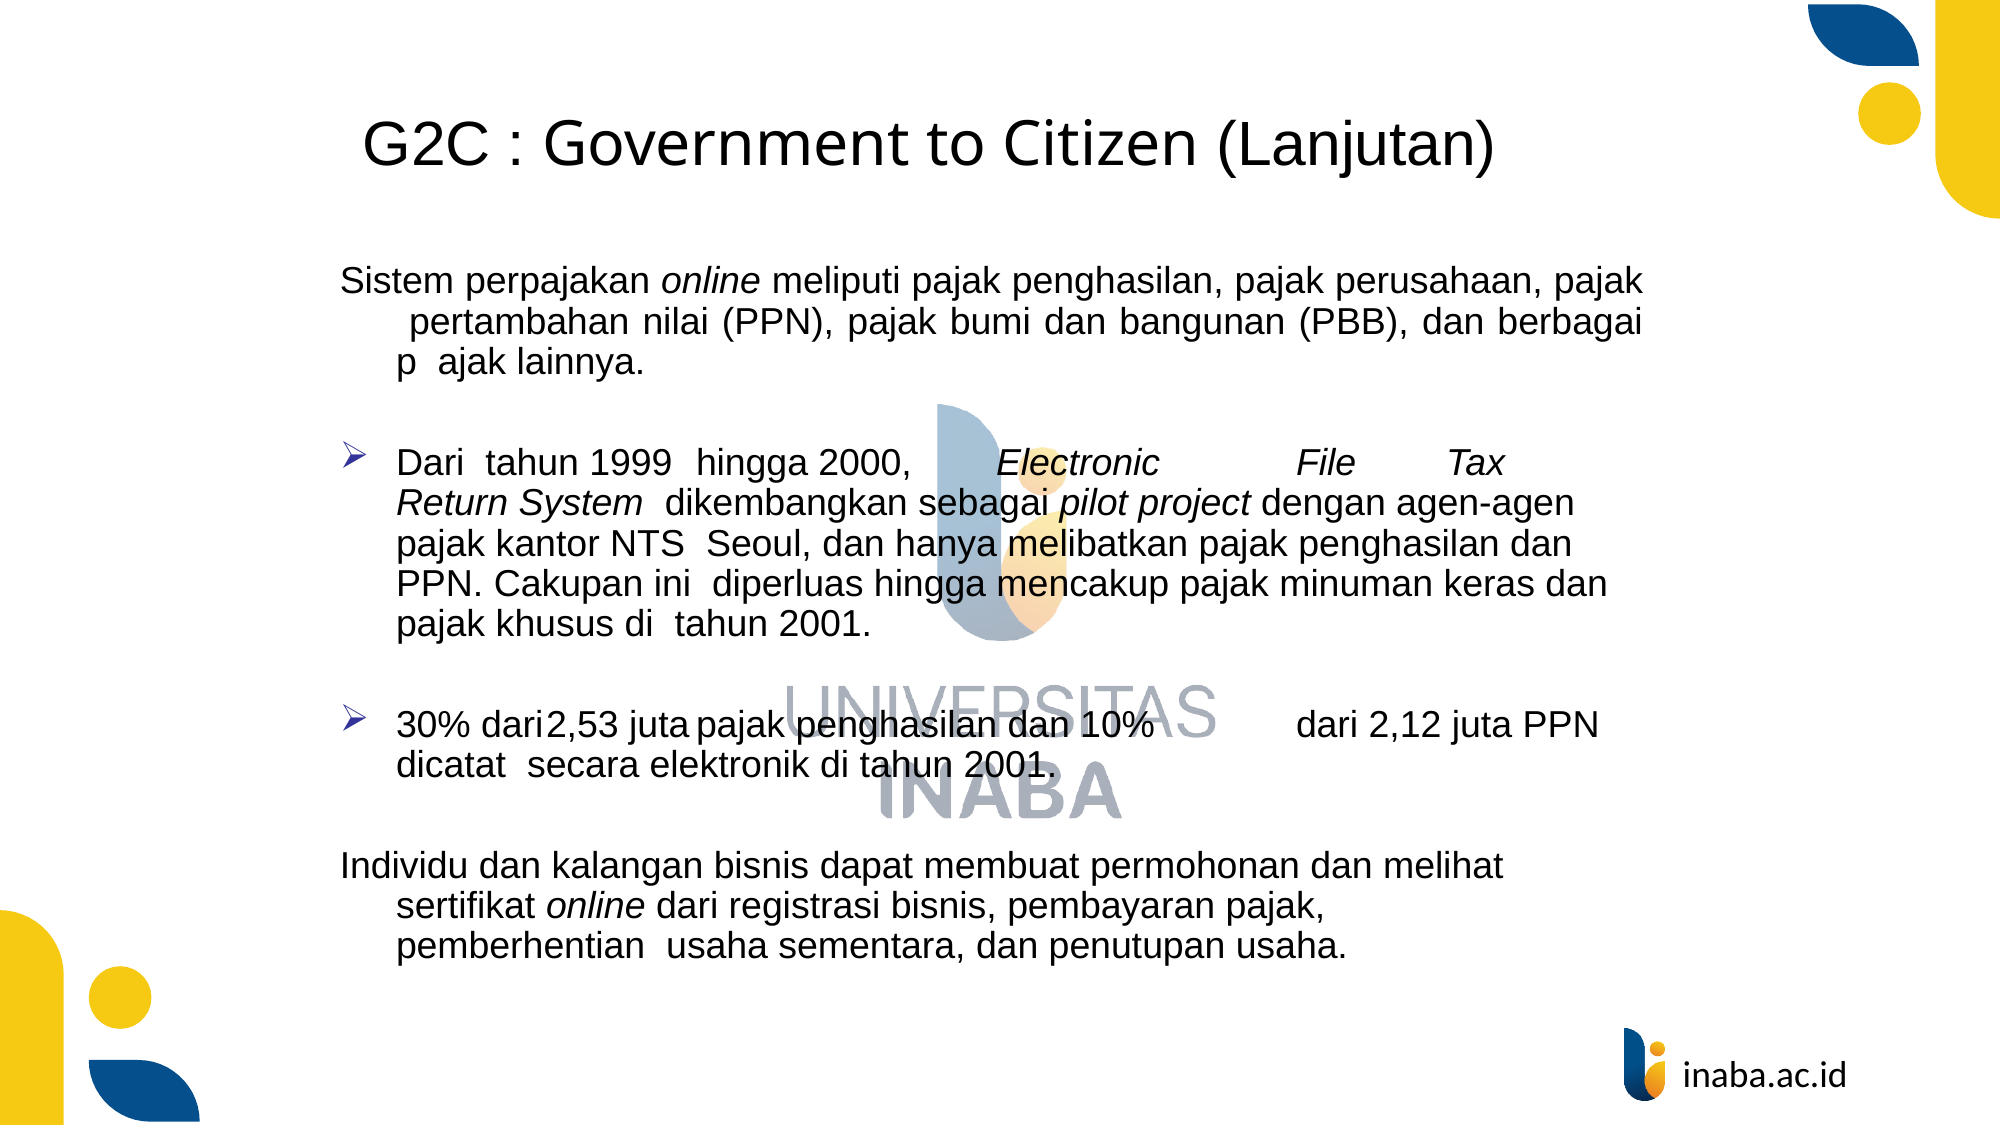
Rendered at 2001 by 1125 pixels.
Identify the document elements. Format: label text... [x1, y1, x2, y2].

title G2C : Government to Citizen (Lanjutan) [343, 44, 1706, 235]
picture [1624, 1028, 1665, 1101]
text_box Sistem perpajakan online meliputi pajak penghasilan, pajak perusahaan, pajak pertambahan nilai (PPN), pajak bumi dan bangunan (PBB), dan berbagai p ajak lainnya. Dari tahun 1999 hingga 2000, Electronic File Tax Return System dikembangkan sebagai pilot project dengan agen-agen pajak kantor NTS Seoul, dan hanya melibatkan pajak penghasilan dan PPN. Cakupan ini diperluas hingga mencakup pajak minuman keras dan pajak khusus di tahun 2001. 30% dari 2,53 juta pajak penghasilan dan 10% dari 2,12 juta PPN dicatat secara elektronik di tahun 2001. Individu dan kalangan bisnis dapat membuat permohonan dan melihat sertifikat online dari registrasi bisnis, pembayaran pajak, pemberhentian usaha sementara, dan penutupan usaha. [337, 253, 1644, 967]
